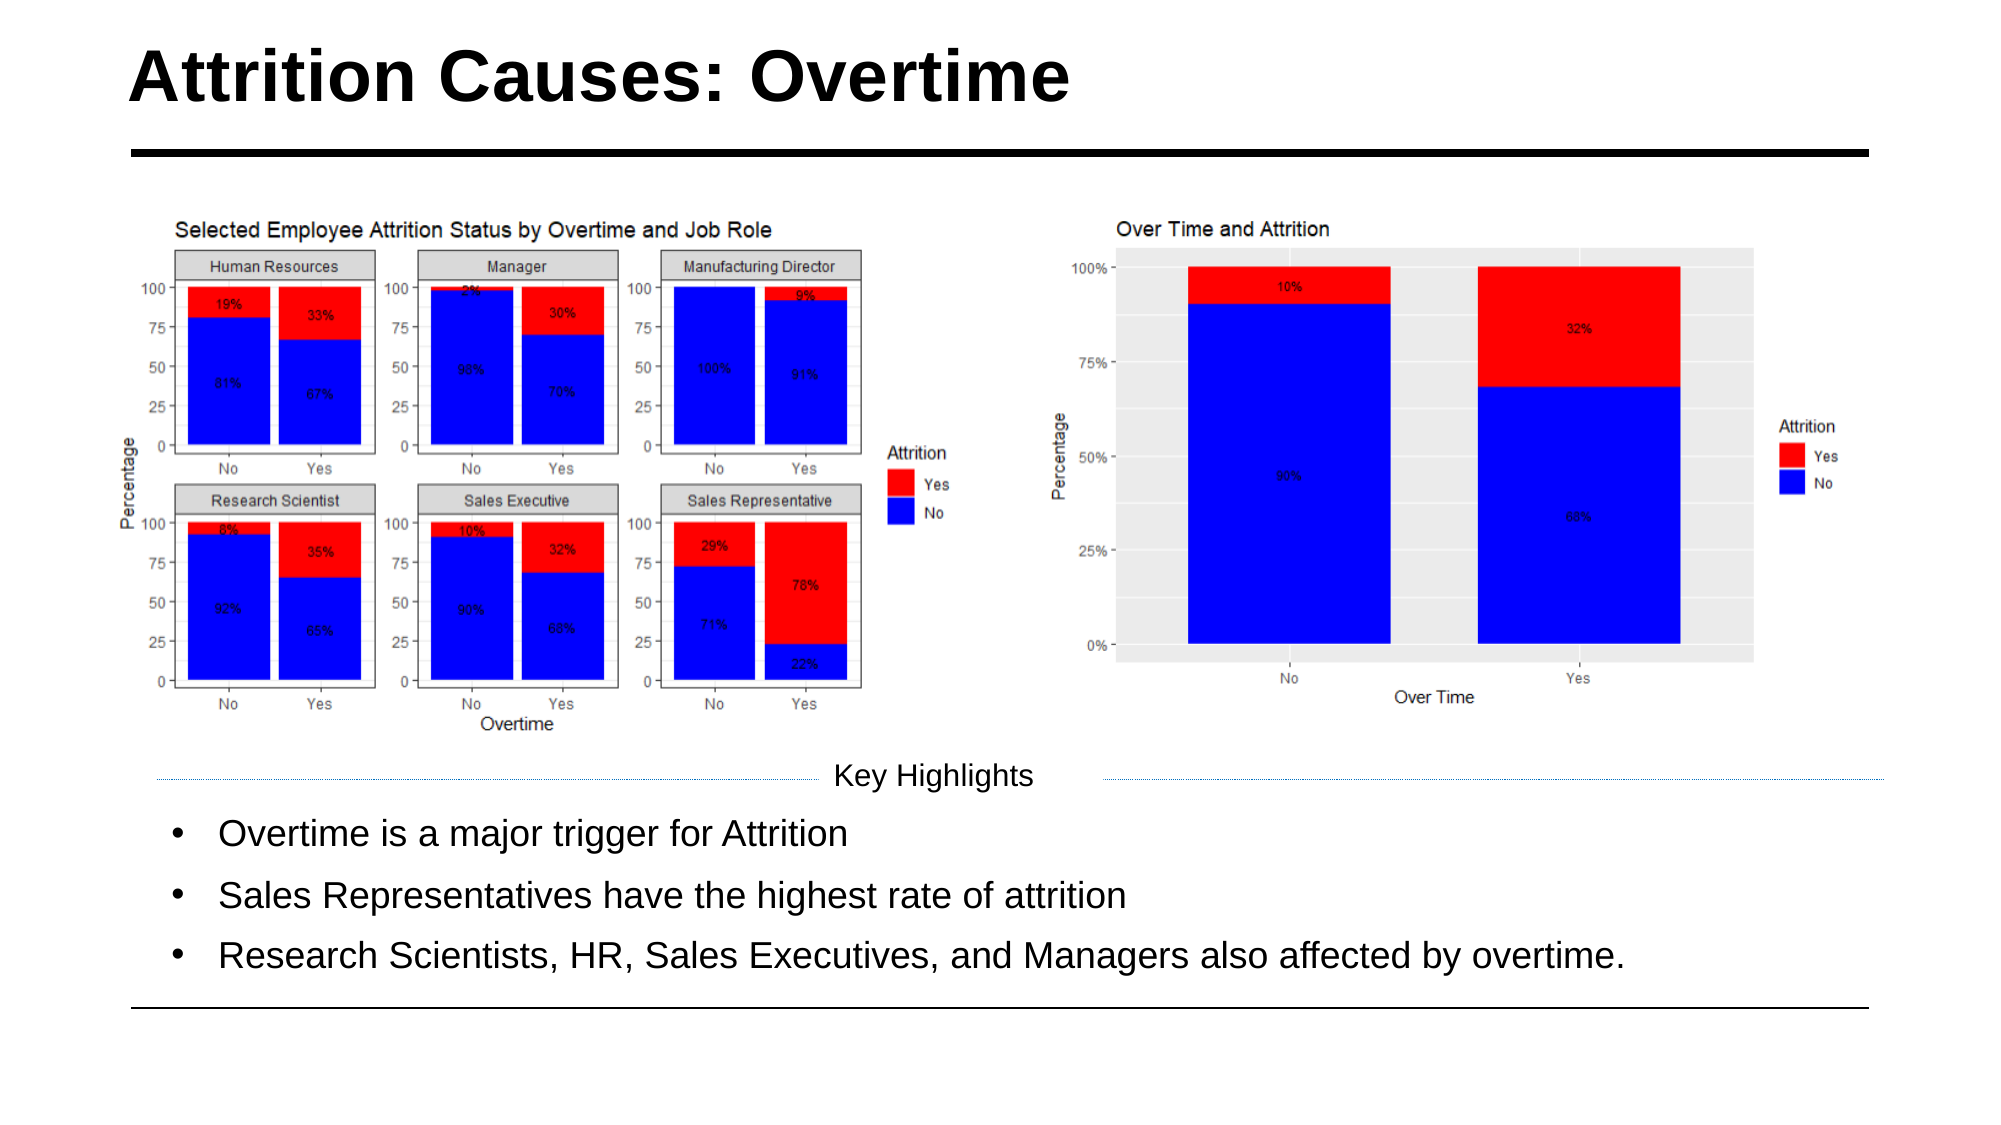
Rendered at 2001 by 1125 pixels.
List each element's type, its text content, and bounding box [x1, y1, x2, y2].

text_box Sales Representatives have the highest rate of attrition [156, 863, 1847, 924]
picture [112, 213, 965, 739]
picture [1045, 213, 1847, 708]
text_box Overtime is a major trigger for Attrition [156, 802, 1847, 862]
title Attrition Causes: Overtime [112, 20, 1763, 124]
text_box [156, 748, 1884, 802]
text_box Research Scientists, HR, Sales Executives, and Managers also affected by overtime. [156, 924, 1847, 984]
